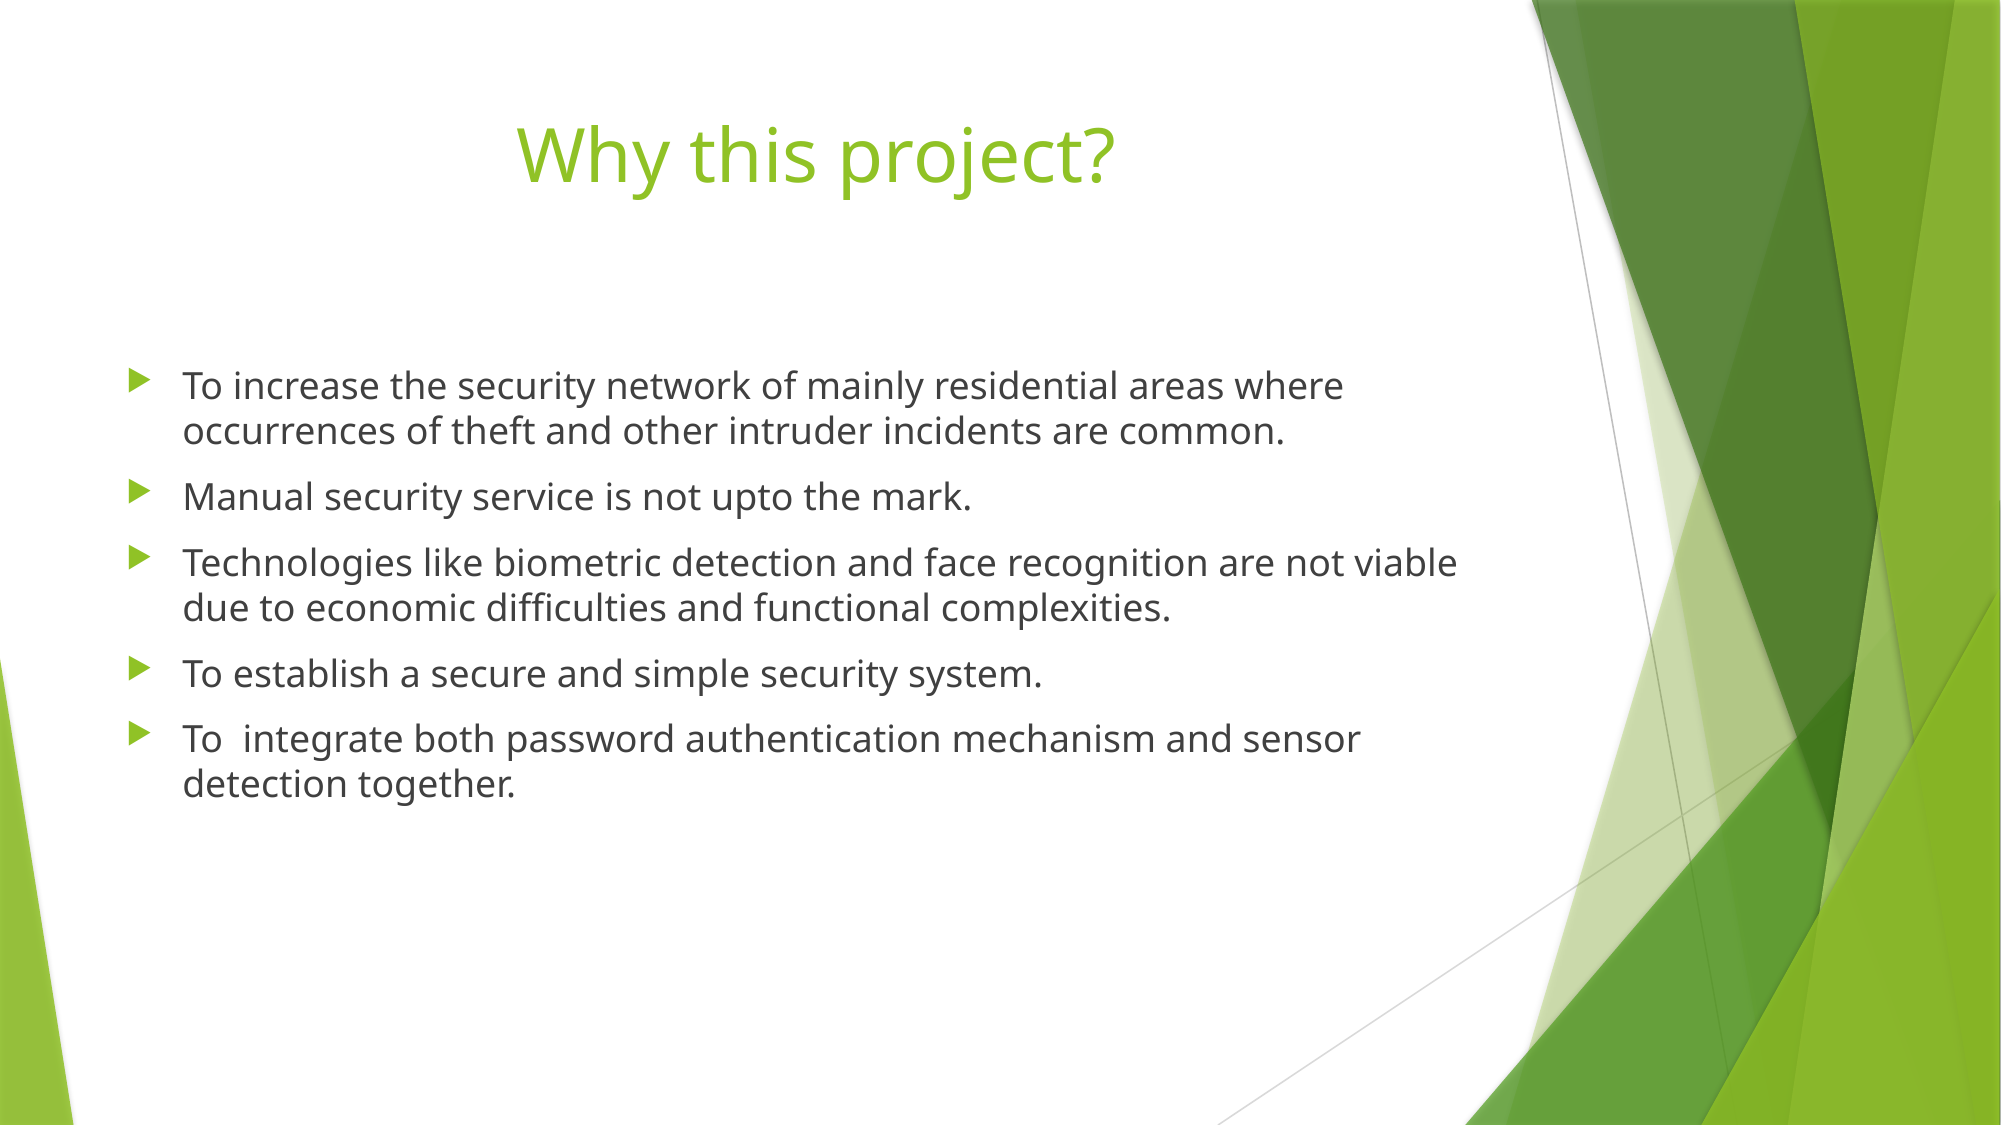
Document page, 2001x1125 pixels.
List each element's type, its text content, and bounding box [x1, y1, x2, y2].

list To increase the security network of mainly residential areas where occurrences of theft and other intruder incidents are common. Manual security service is not upto the mark. Technologies like biometric detection and face recognition are not viable due to economic difficulties and functional complexities. To establish a secure and simple security system. To integrate both password authentication mechanism and sensor detection together. [111, 354, 1522, 992]
title Why this project? [111, 99, 1522, 317]
